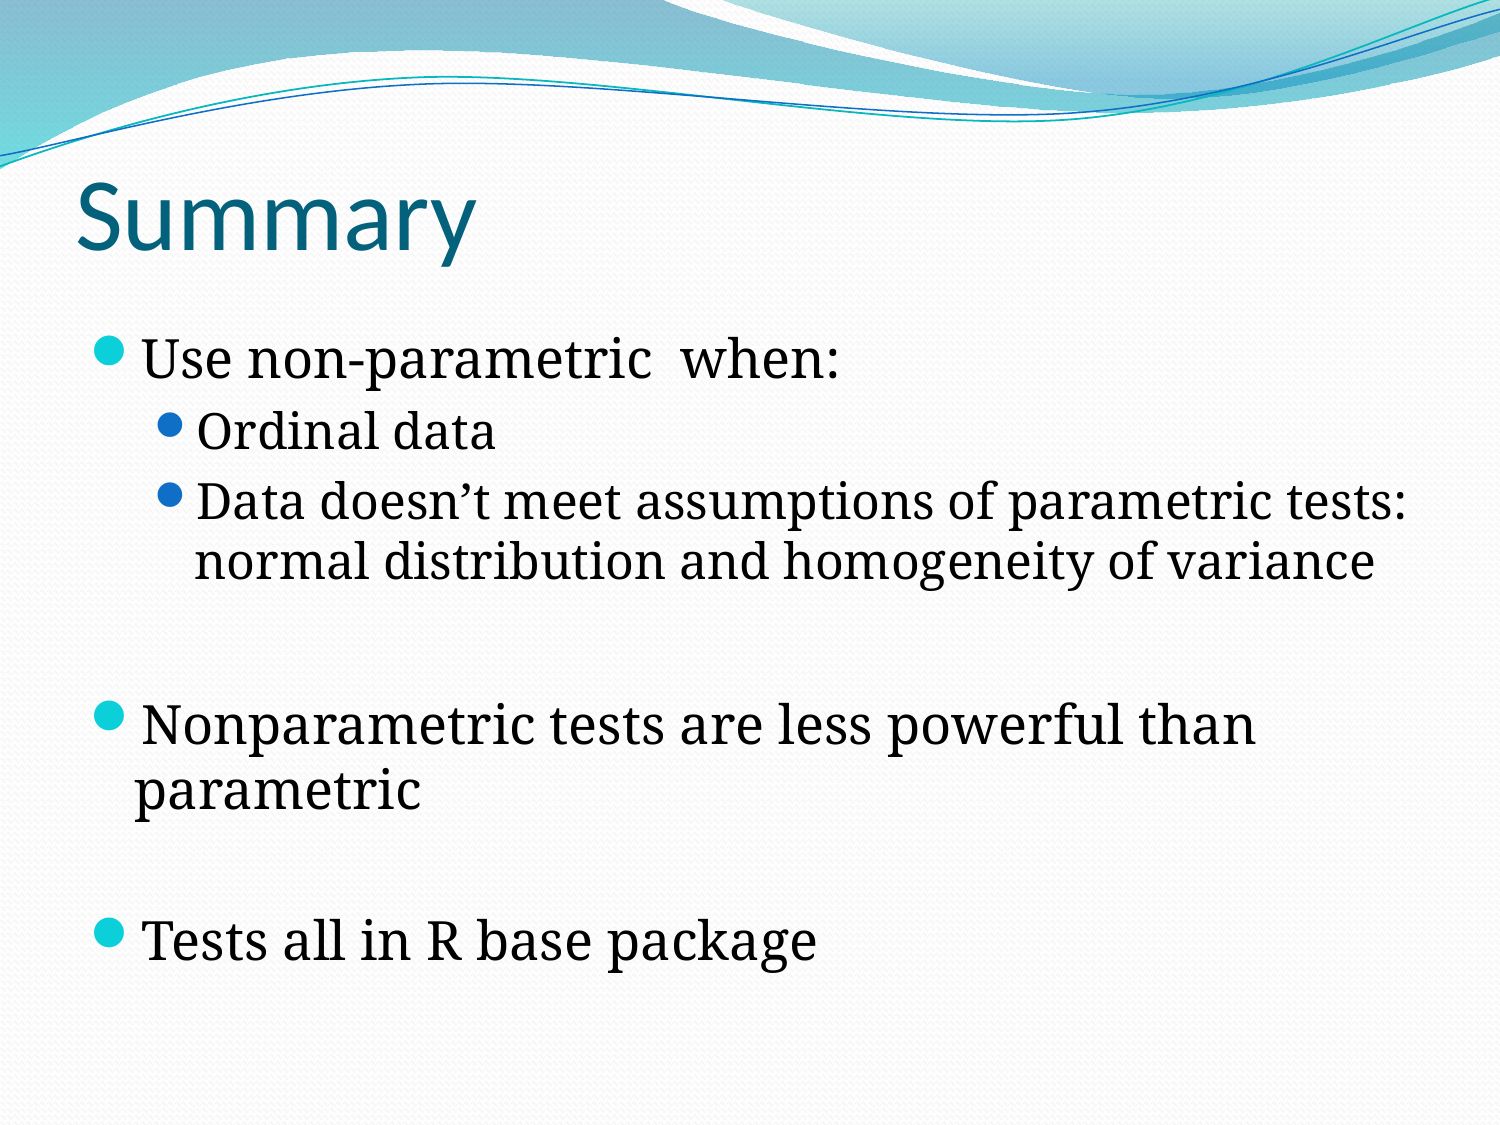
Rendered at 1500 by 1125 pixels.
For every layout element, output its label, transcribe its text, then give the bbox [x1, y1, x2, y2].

list Use non-parametric when: Ordinal data Data doesn’t meet assumptions of parametric tests: normal distribution and homogeneity of variance Nonparametric tests are less powerful than parametric Tests all in R base package [75, 317, 1425, 1038]
title Summary [75, 83, 1425, 272]
